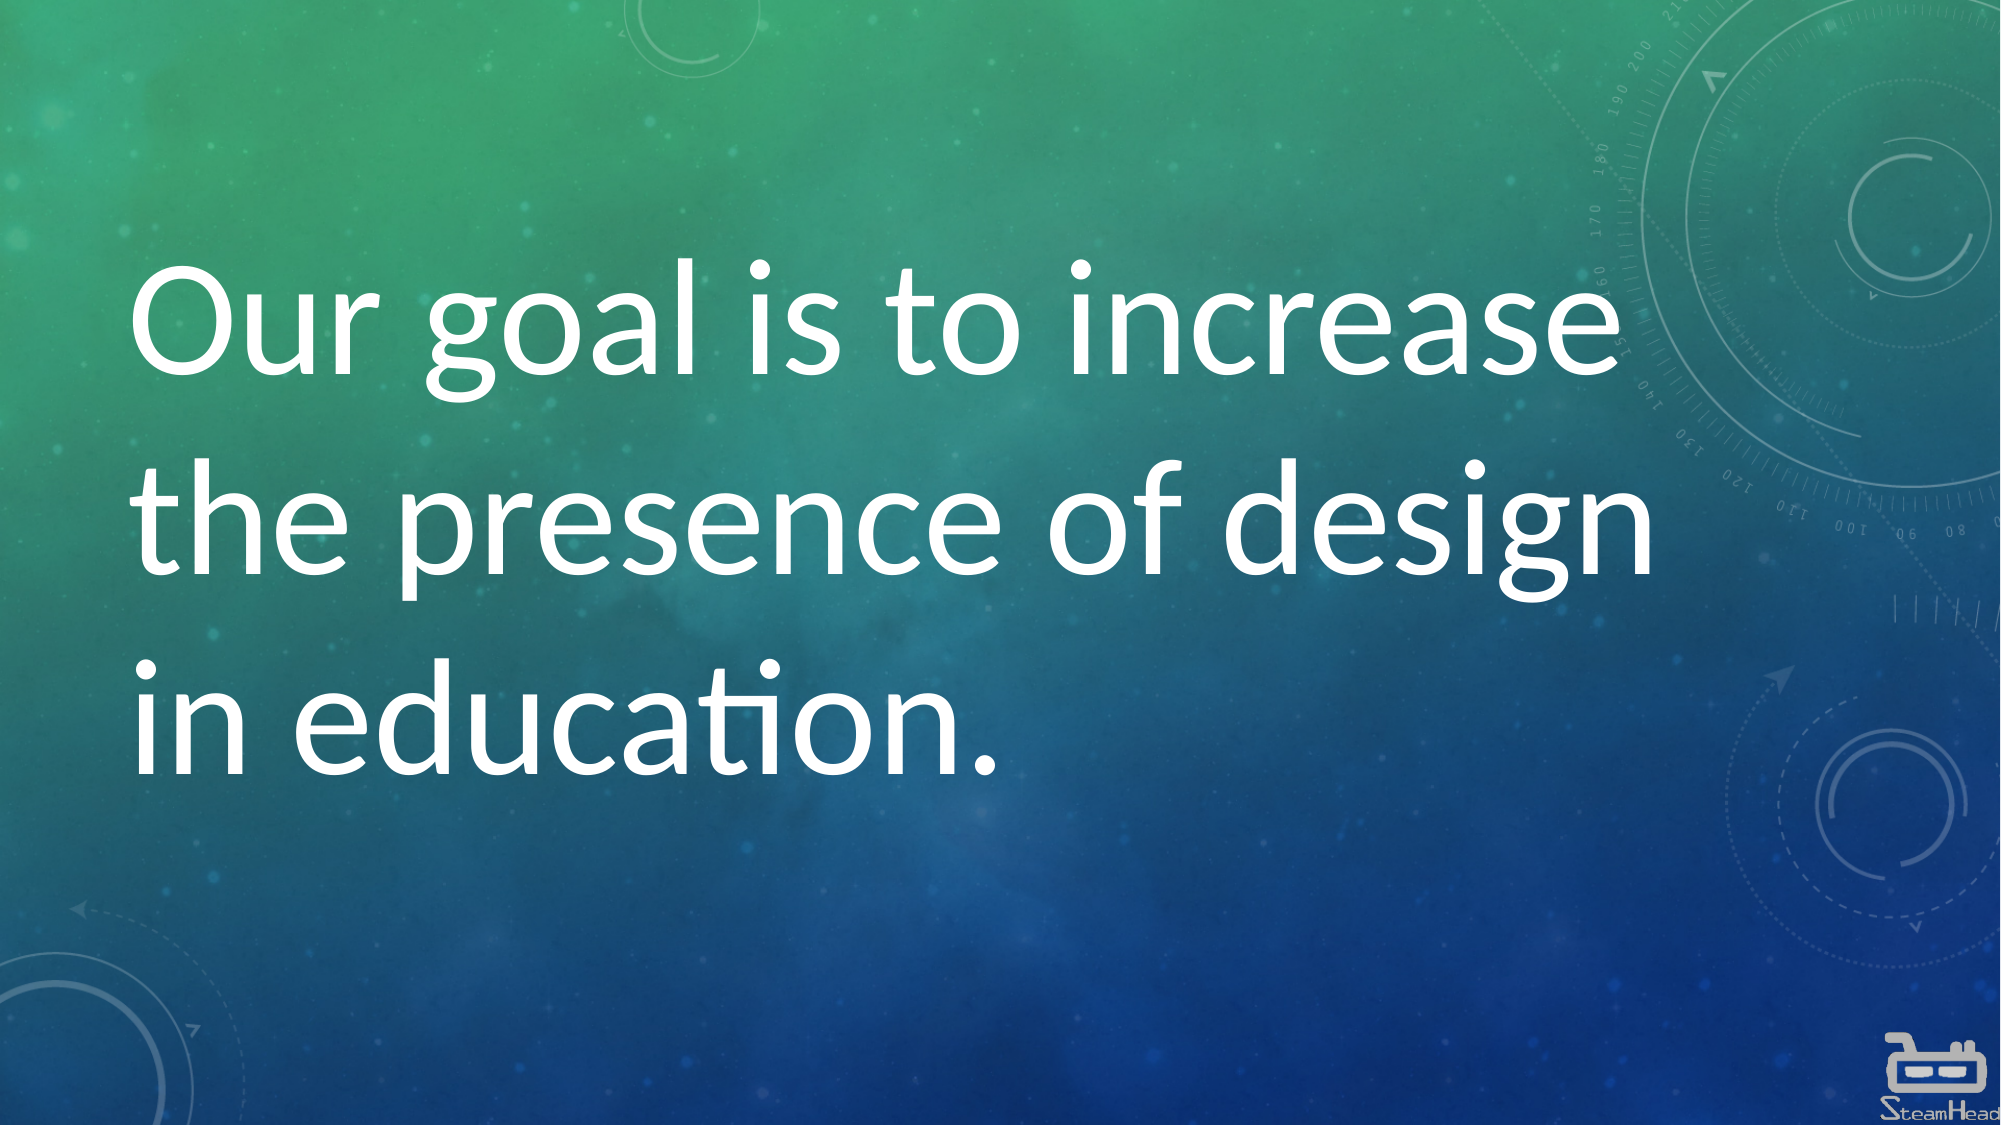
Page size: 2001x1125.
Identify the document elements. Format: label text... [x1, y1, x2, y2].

list Our goal is to increase the presence of design in education. [112, 65, 1775, 950]
picture [0, 0, 2001, 1125]
